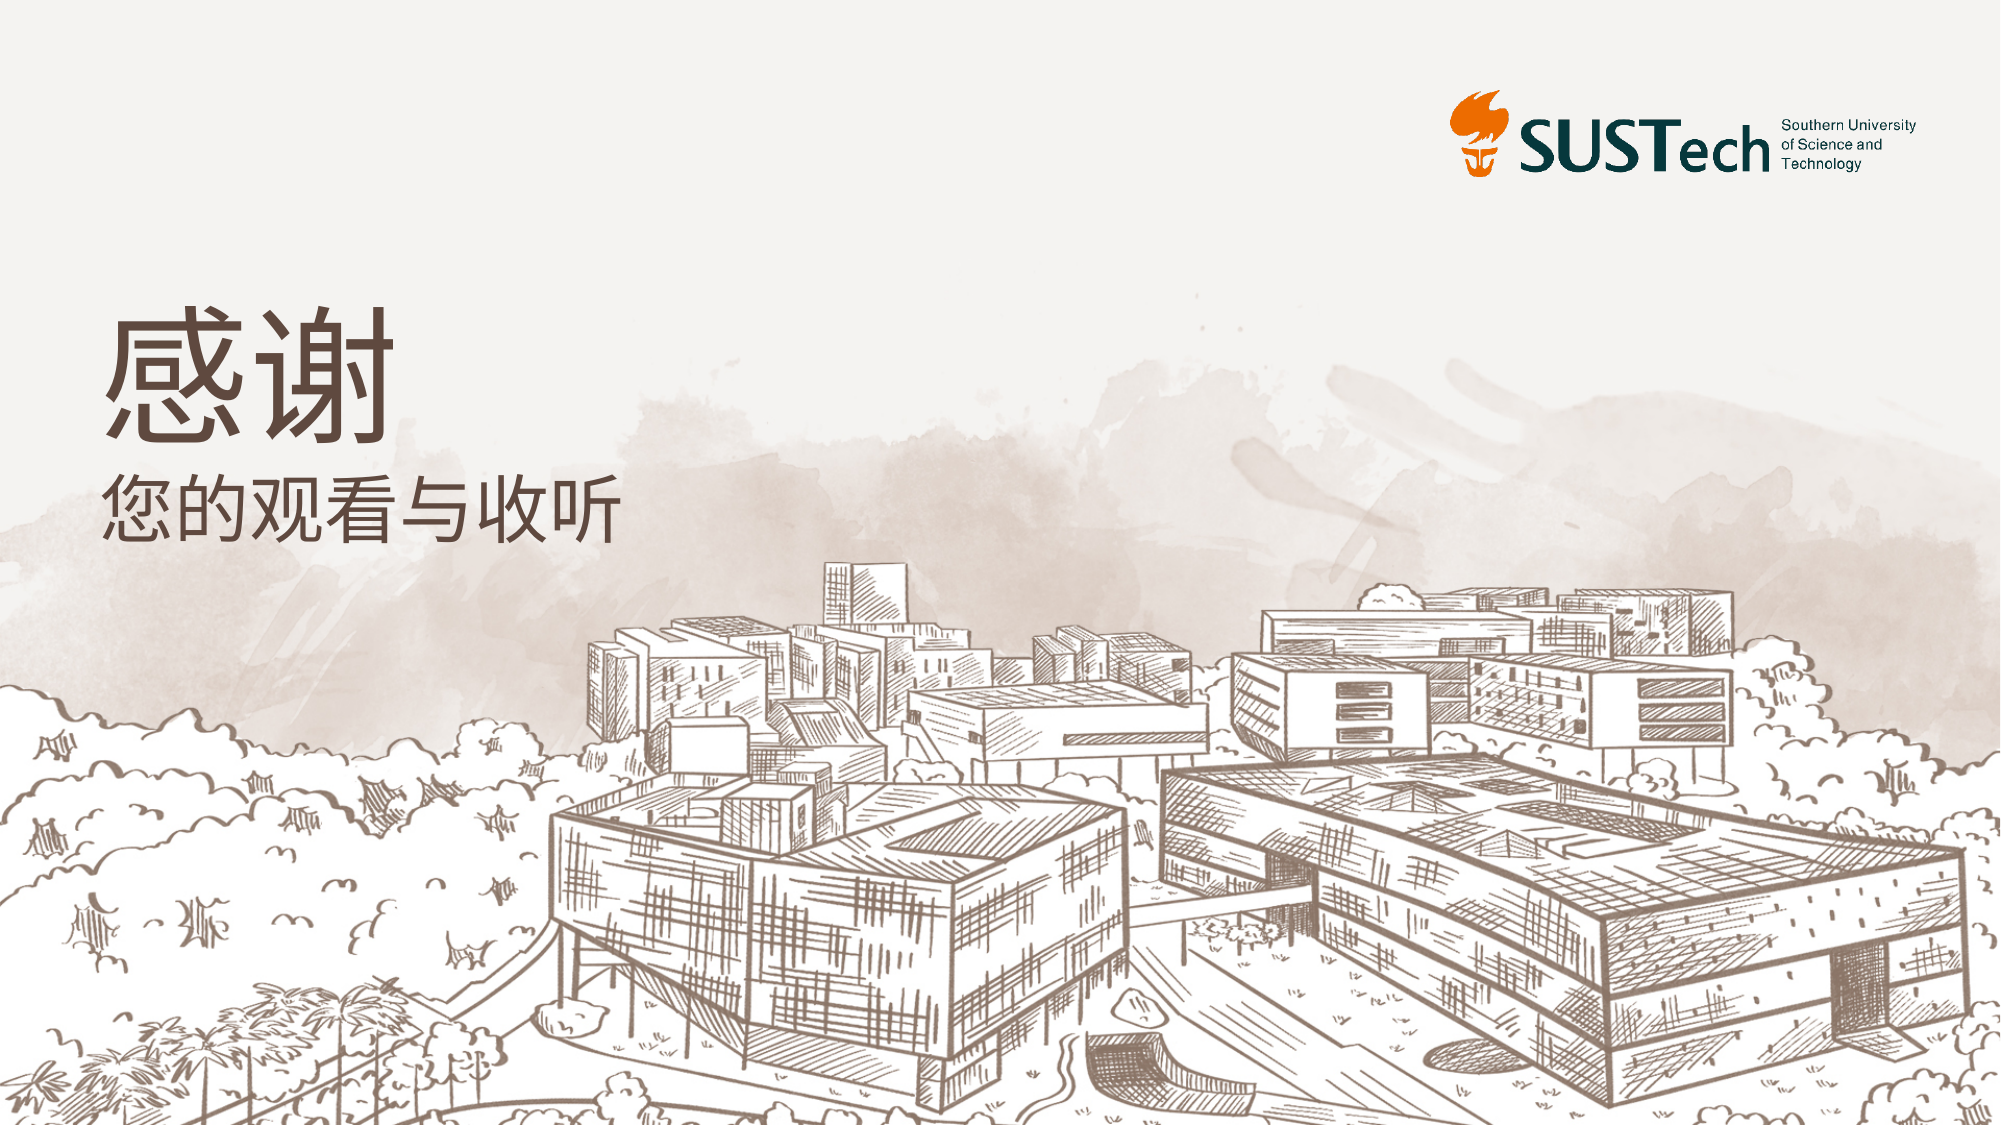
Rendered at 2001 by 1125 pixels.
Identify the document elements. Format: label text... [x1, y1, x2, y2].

picture [0, 0, 2001, 1125]
text_box 感谢 您的观看与收听 [84, 274, 1138, 560]
